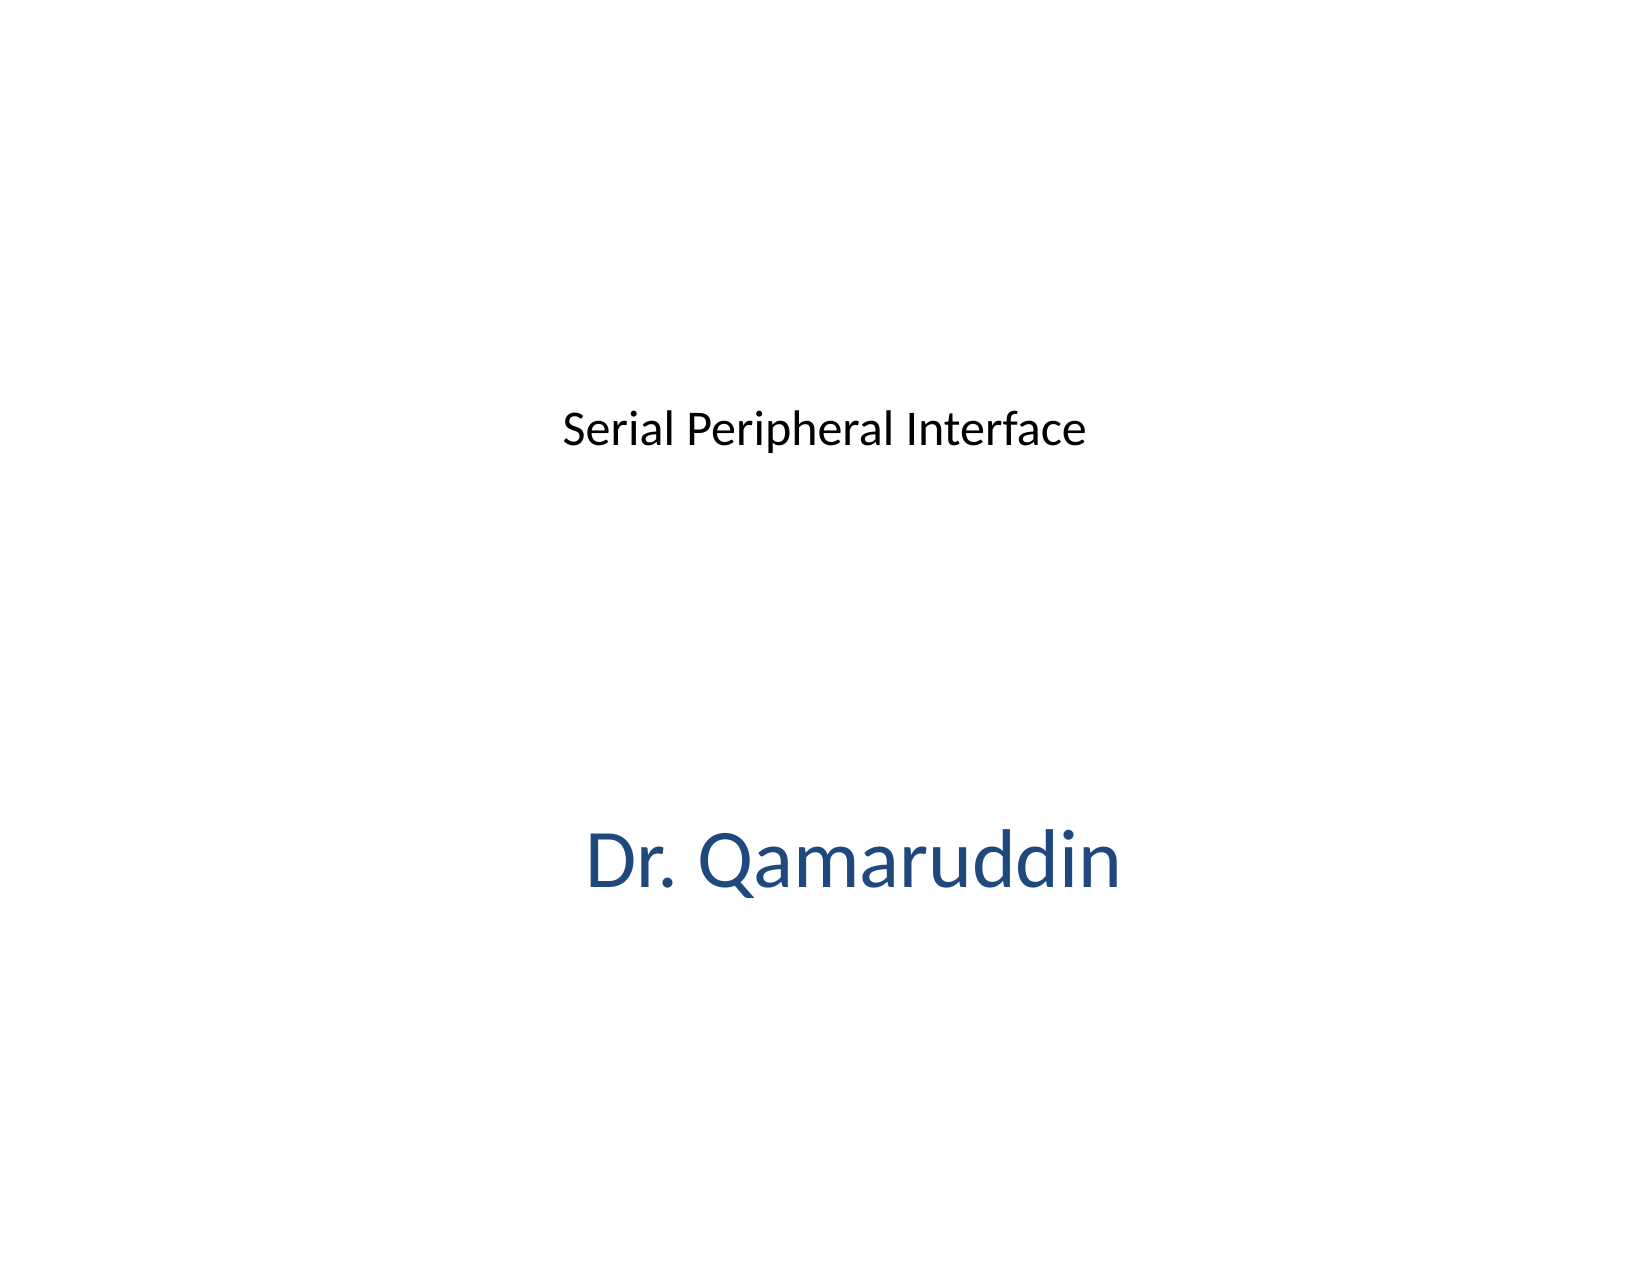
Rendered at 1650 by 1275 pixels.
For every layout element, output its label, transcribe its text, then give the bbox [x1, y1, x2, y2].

text_box Dr. Qamaruddin [162, 771, 1566, 913]
title Serial Peripheral Interface [123, 395, 1527, 456]
